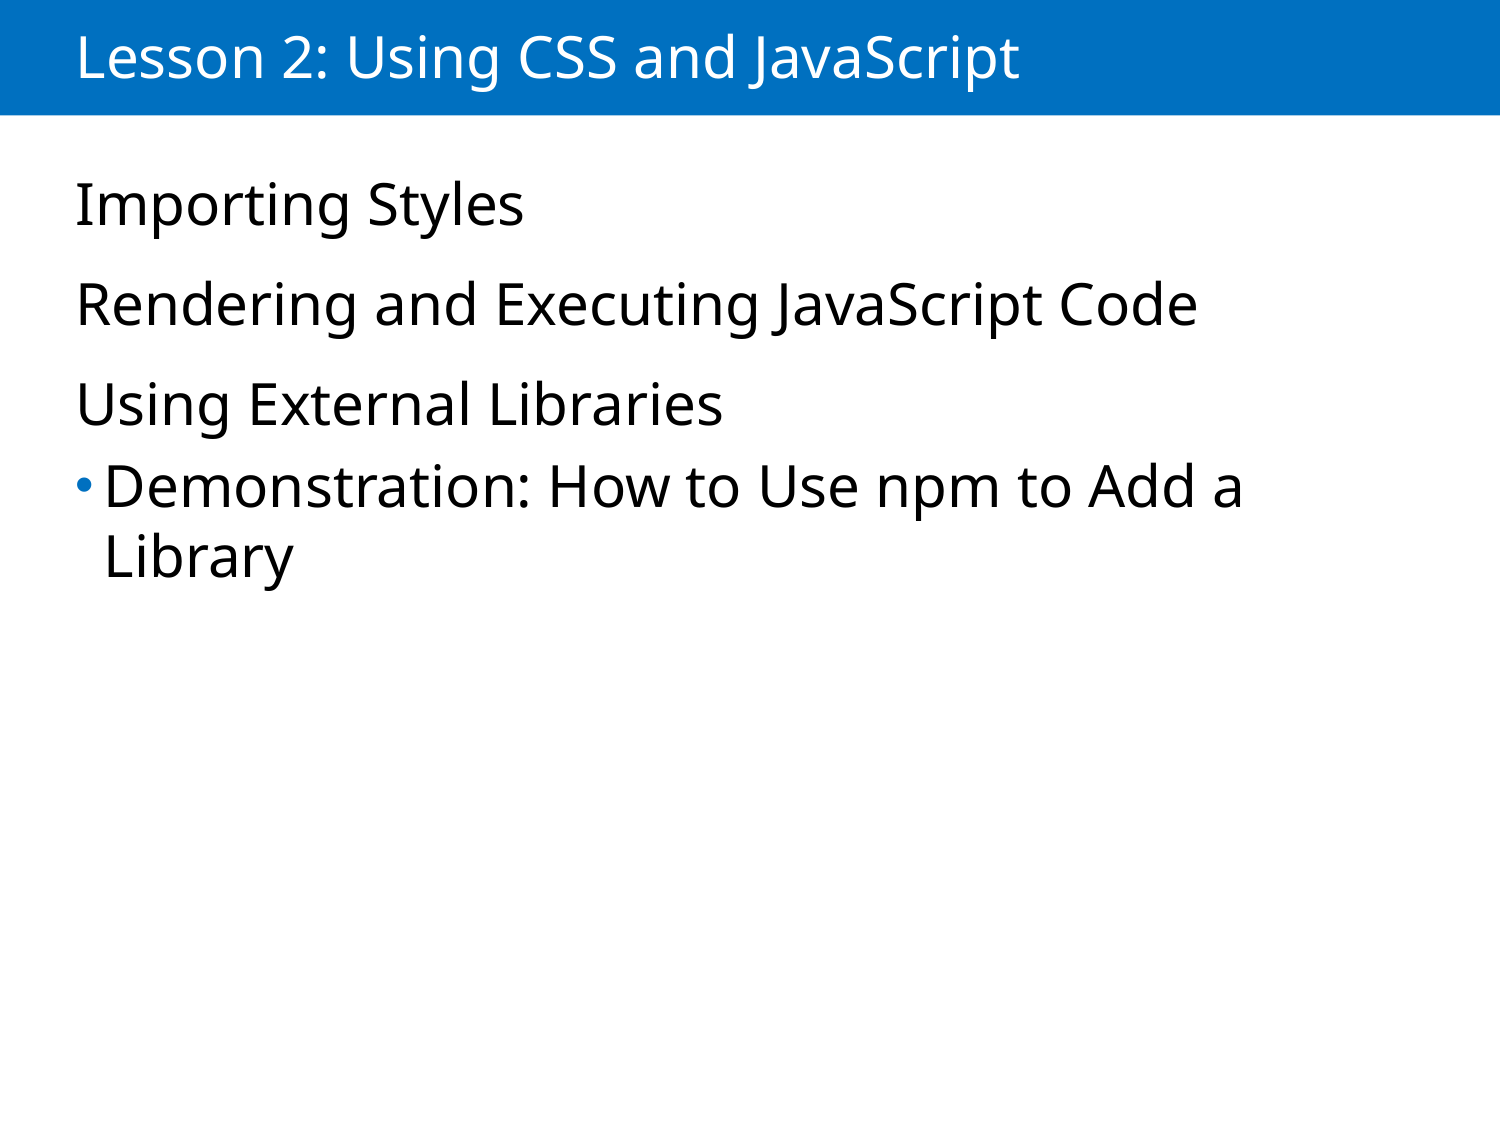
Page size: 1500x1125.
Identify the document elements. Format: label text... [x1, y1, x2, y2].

title Lesson 2: Using CSS and JavaScript [75, 0, 1351, 122]
list Importing Styles Rendering and Executing JavaScript Code Using External Libraries Demonstration: How to Use npm to Add a Library [74, 167, 1408, 1013]
